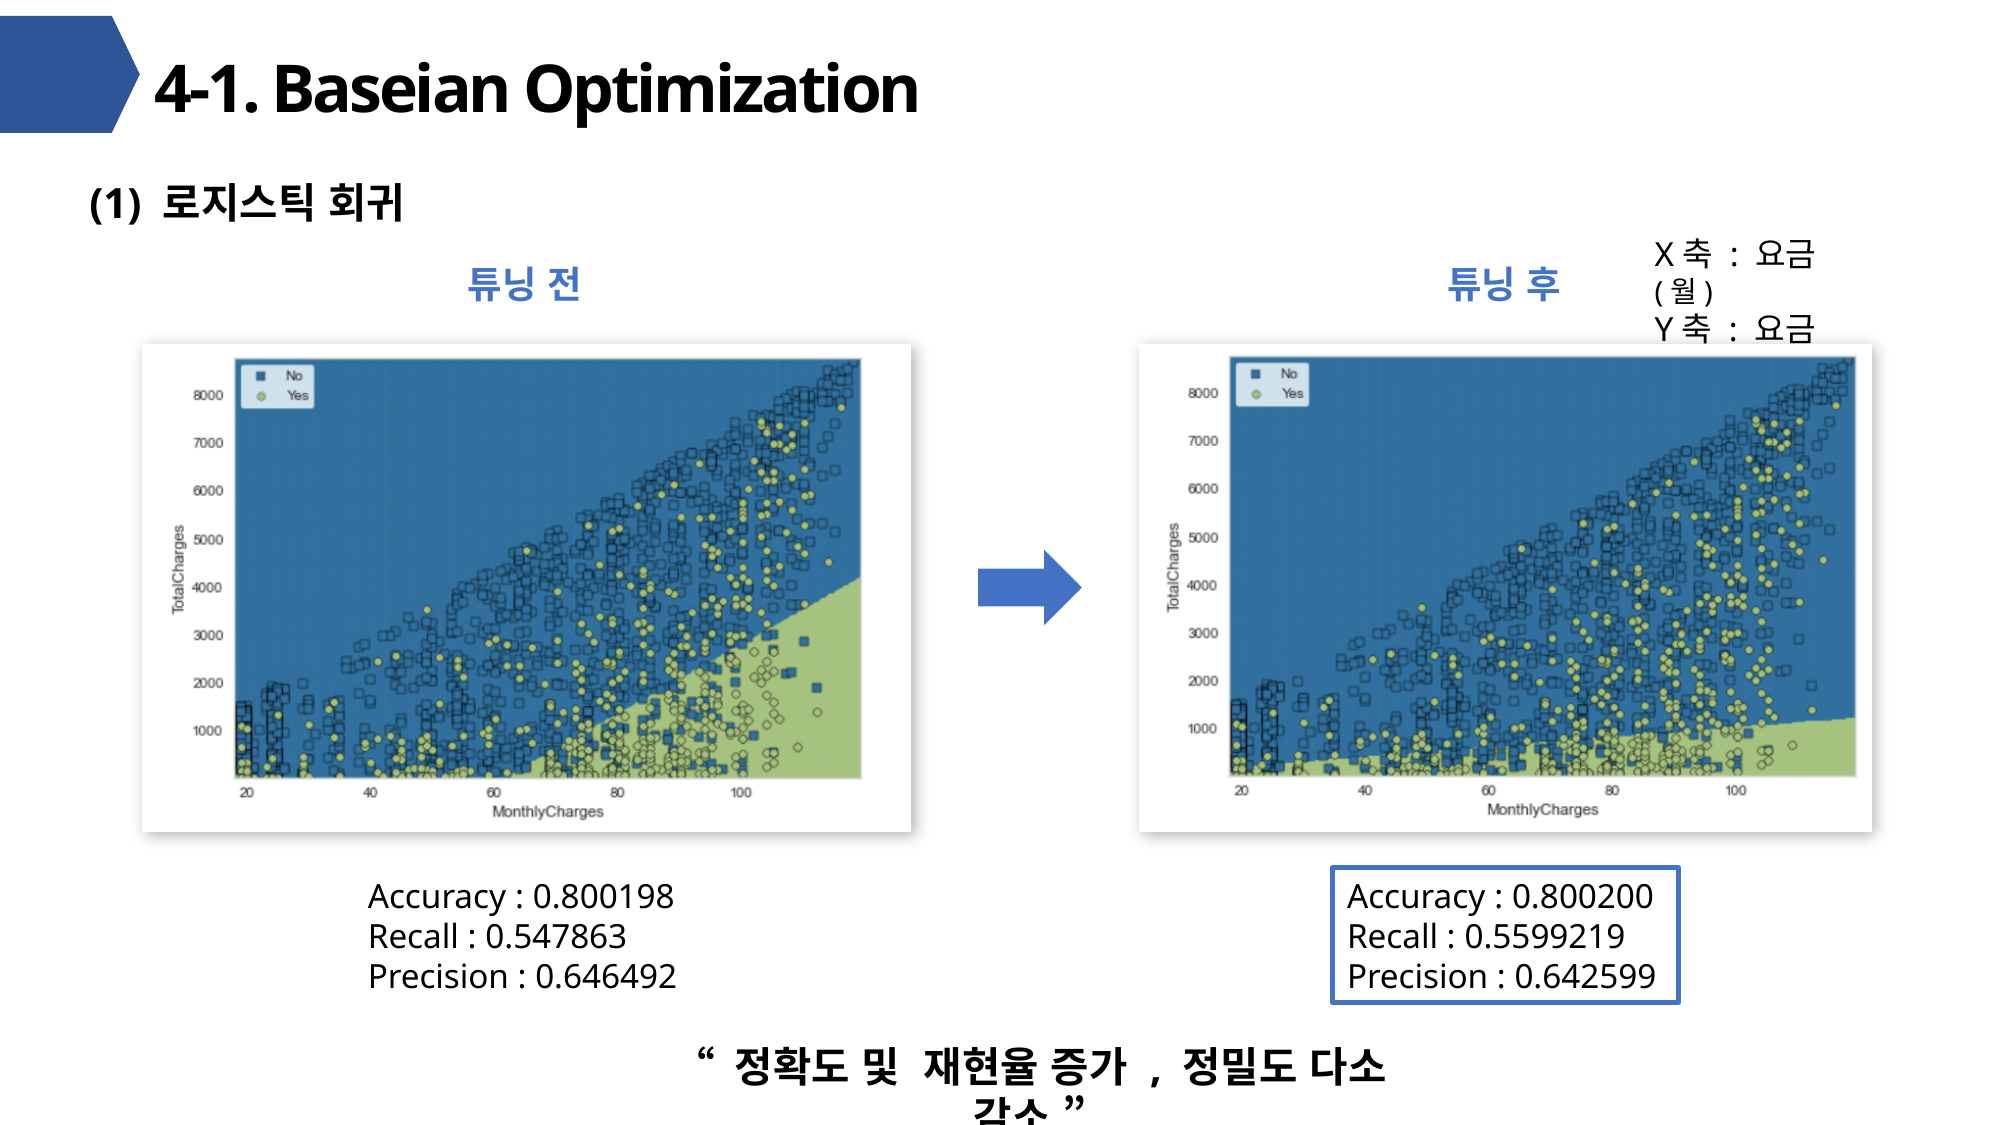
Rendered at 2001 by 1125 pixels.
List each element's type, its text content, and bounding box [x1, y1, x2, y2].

text_box 4-1. Baseian Optimization [139, 22, 1640, 133]
text_box 튜닝 후 [1432, 253, 1579, 314]
picture [141, 344, 911, 832]
text_box Accuracy : 0.800200 Recall : 0.5599219 Precision : 0.642599 [1332, 867, 1679, 1003]
text_box 튜닝 전 [453, 253, 600, 314]
text_box (1) 로지스틱 회귀 [74, 169, 1170, 235]
text_box [976, 547, 1084, 628]
text_box Accuracy : 0.800198 Recall : 0.547863 Precision : 0.646492 [353, 867, 700, 1003]
picture [1138, 344, 1873, 832]
text_box “ 정확도 및 재현율 증가 , 정밀도 다소 감소 ” [622, 1033, 1438, 1125]
text_box X축 : 요금(월) Y축 : 요금(총계) [1639, 225, 1872, 339]
